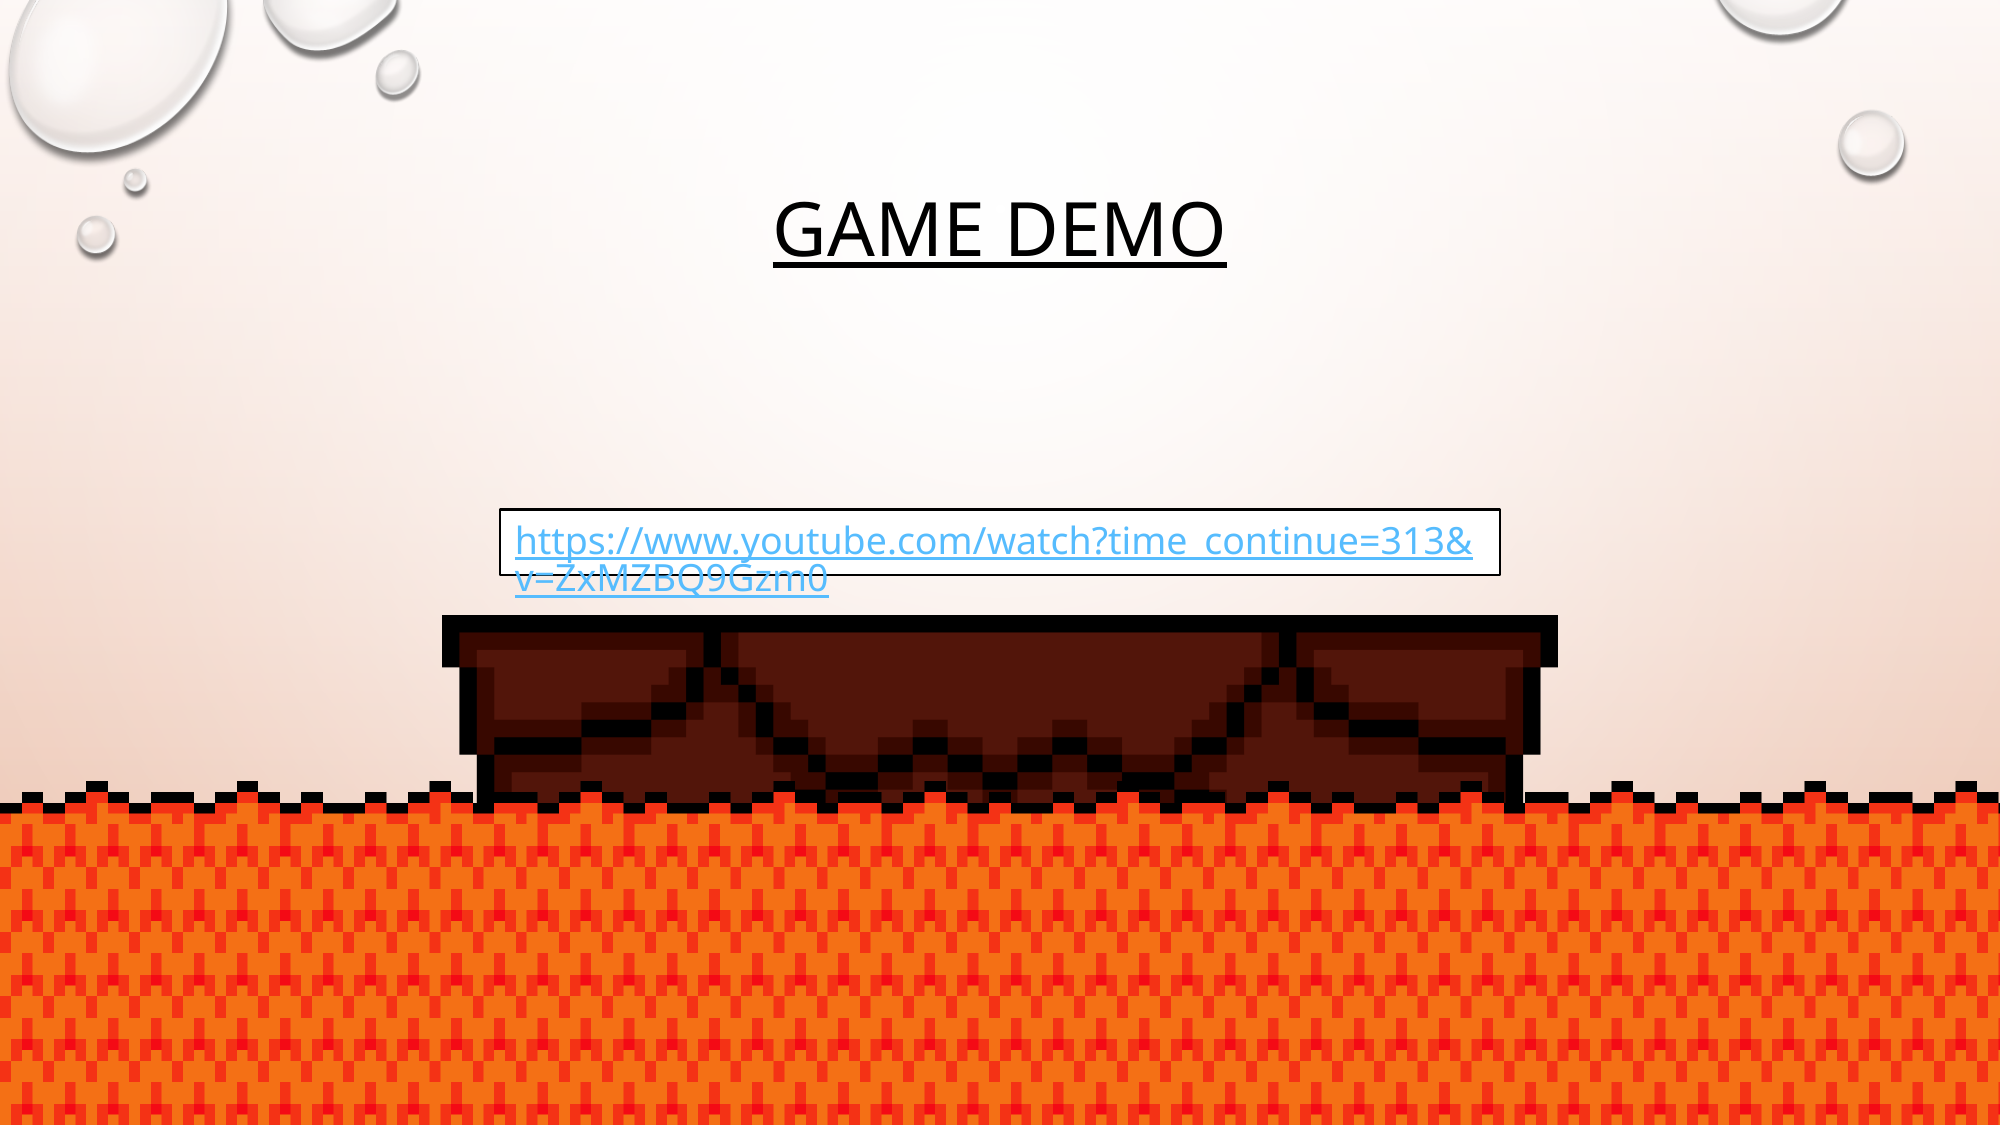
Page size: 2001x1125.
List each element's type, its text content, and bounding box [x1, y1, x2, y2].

picture [0, 0, 2000, 1125]
title Game Demo [149, 101, 1851, 364]
text_box https://www.youtube.com/watch?time_continue=313&v=ZxMZBQ9Gzm0 [499, 508, 1501, 576]
